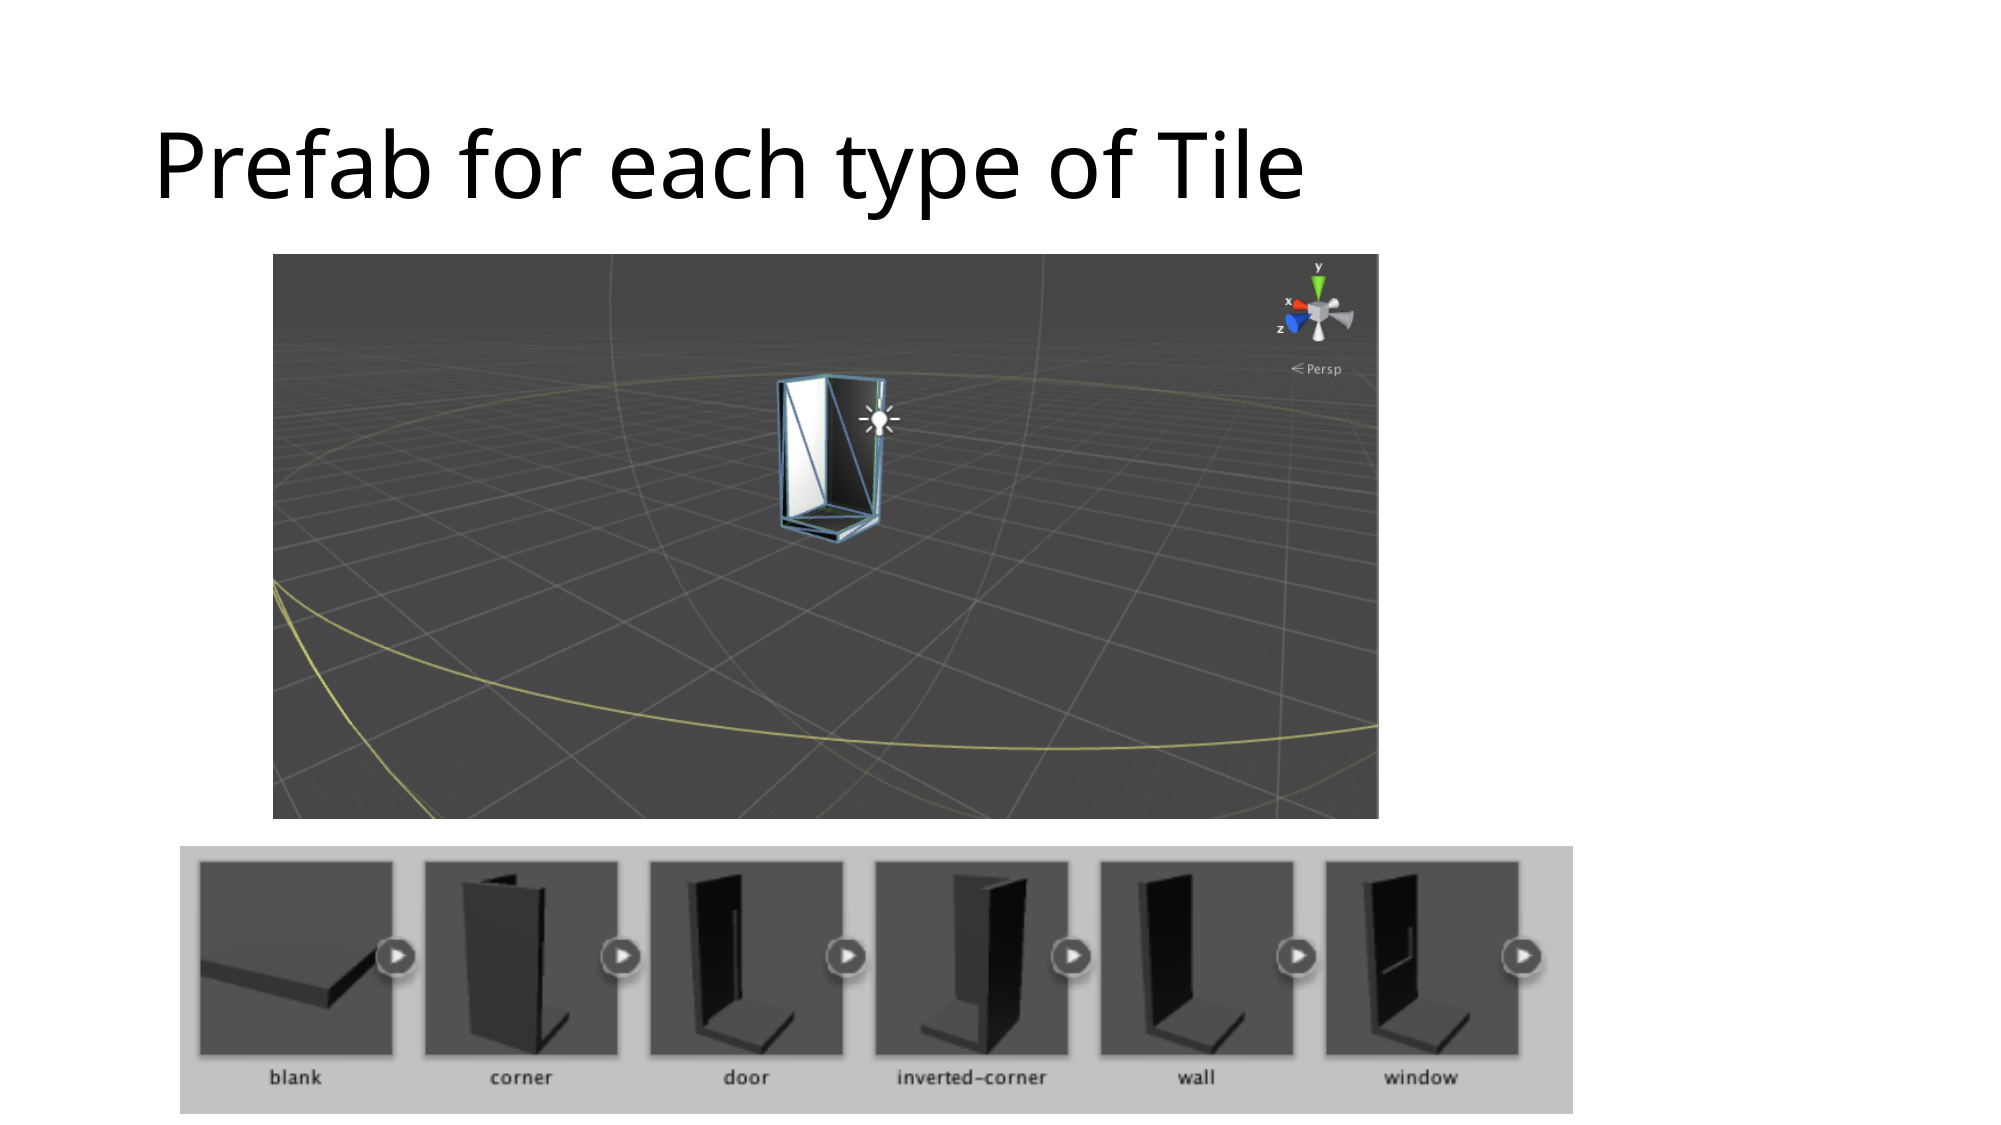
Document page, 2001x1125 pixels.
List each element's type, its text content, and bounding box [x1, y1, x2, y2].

picture [180, 846, 1573, 1114]
picture [273, 254, 1379, 820]
title Prefab for each type of Tile [137, 59, 1863, 278]
